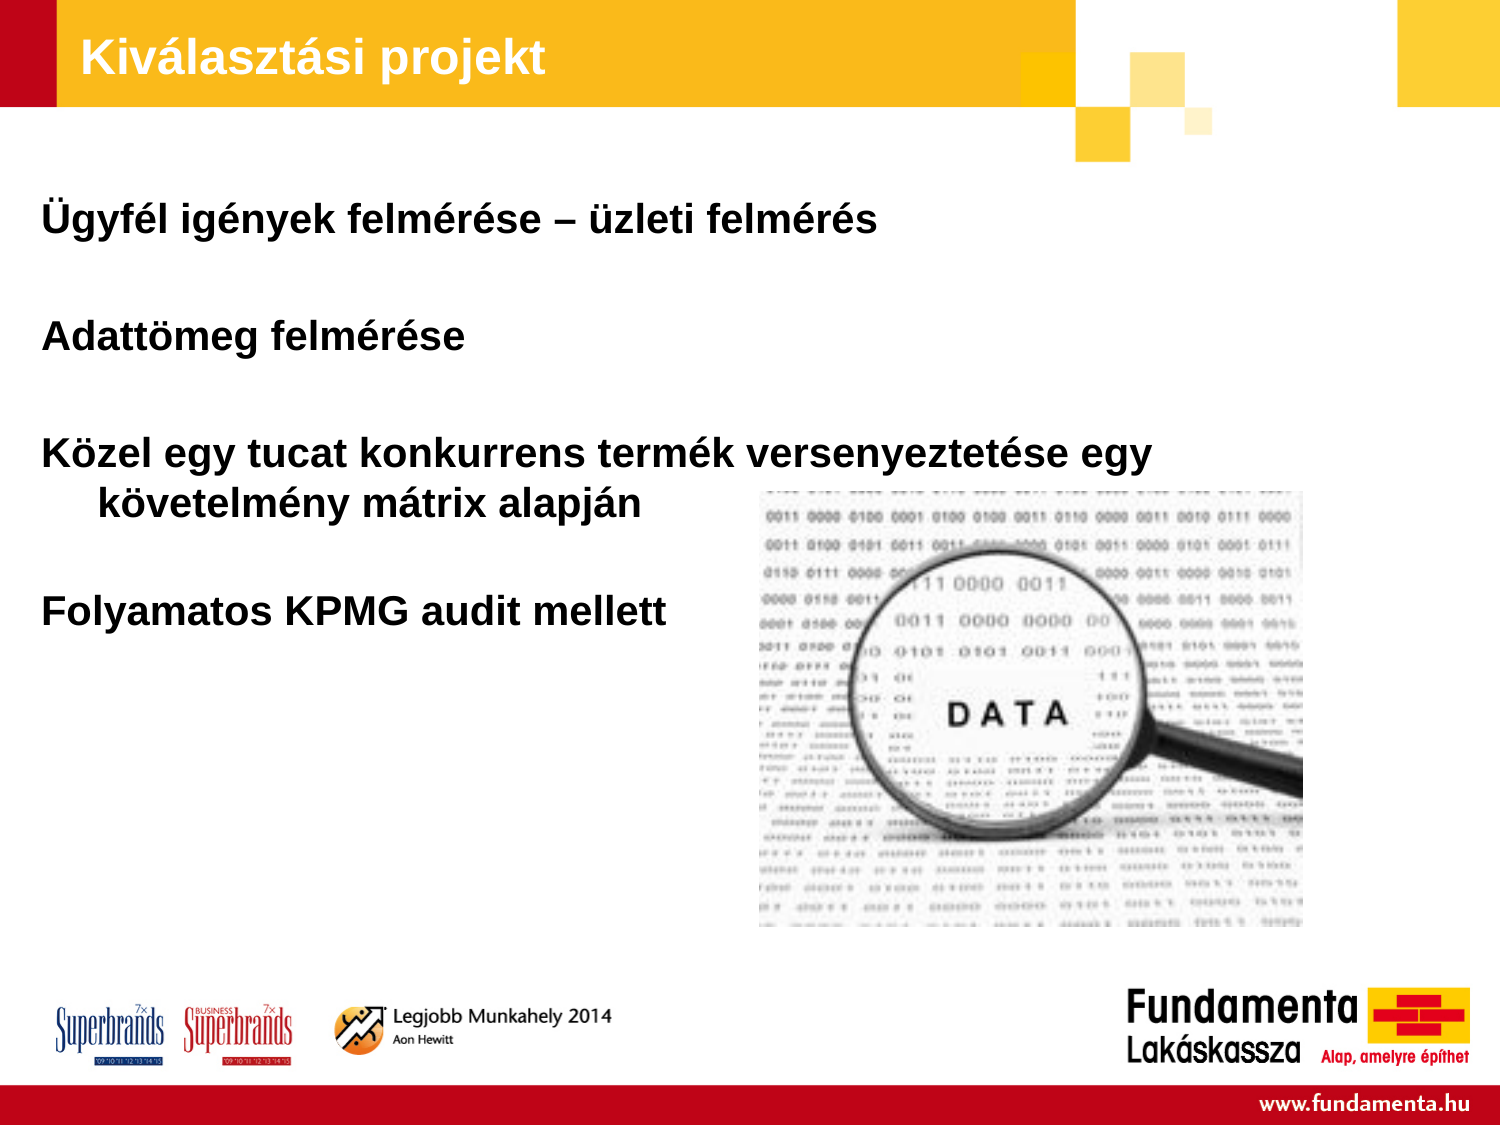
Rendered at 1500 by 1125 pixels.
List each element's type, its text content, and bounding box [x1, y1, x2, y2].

list Ügyfél igények felmérése – üzleti felmérés Adattömeg felmérése Közel egy tucat konkurrens termék versenyeztetése egy követelmény mátrix alapján Folyamatos KPMG audit mellett [26, 184, 1376, 681]
picture [0, 0, 1500, 1125]
title Kiválasztási projekt [64, 7, 1105, 102]
